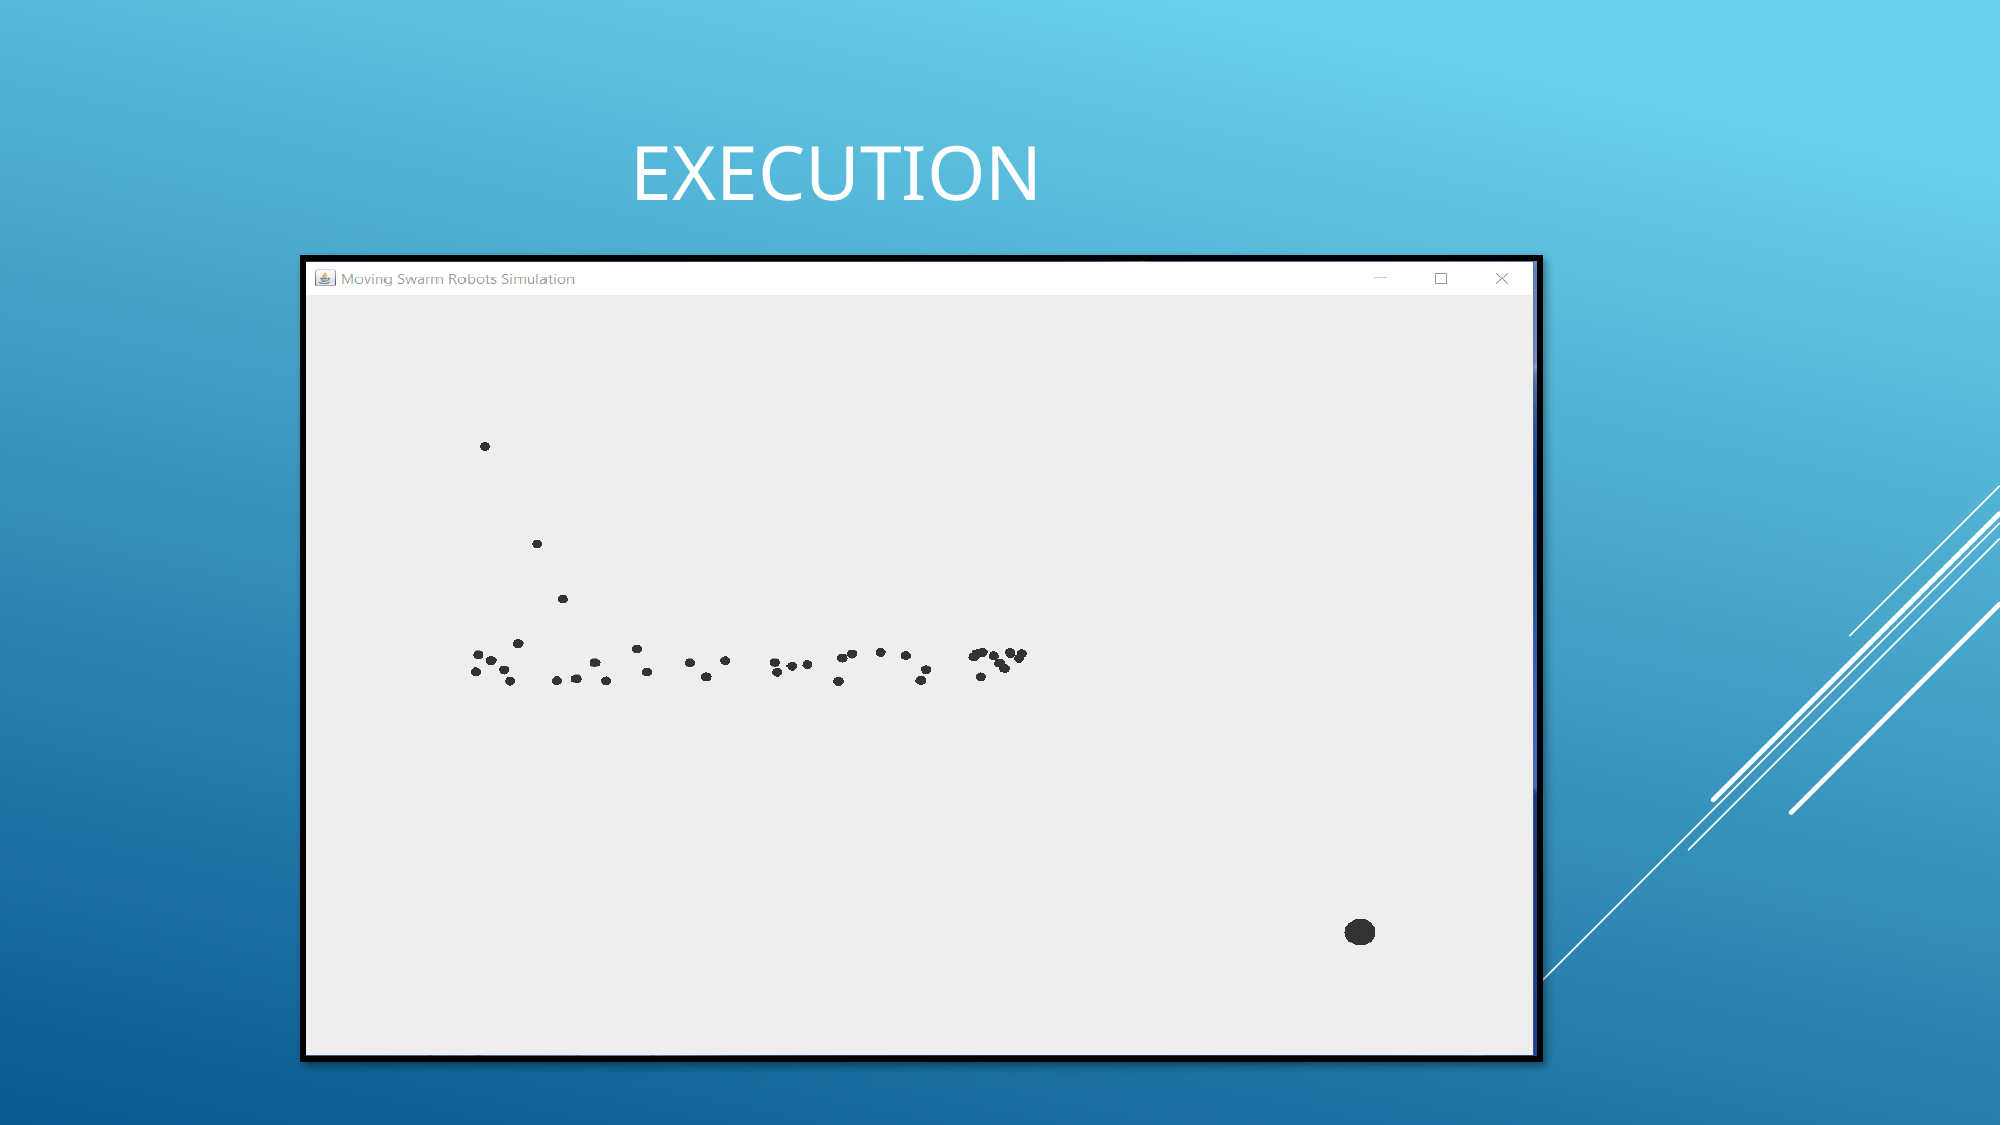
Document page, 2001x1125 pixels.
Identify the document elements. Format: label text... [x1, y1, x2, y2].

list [305, 260, 1537, 1056]
title Execution [136, 57, 1537, 283]
